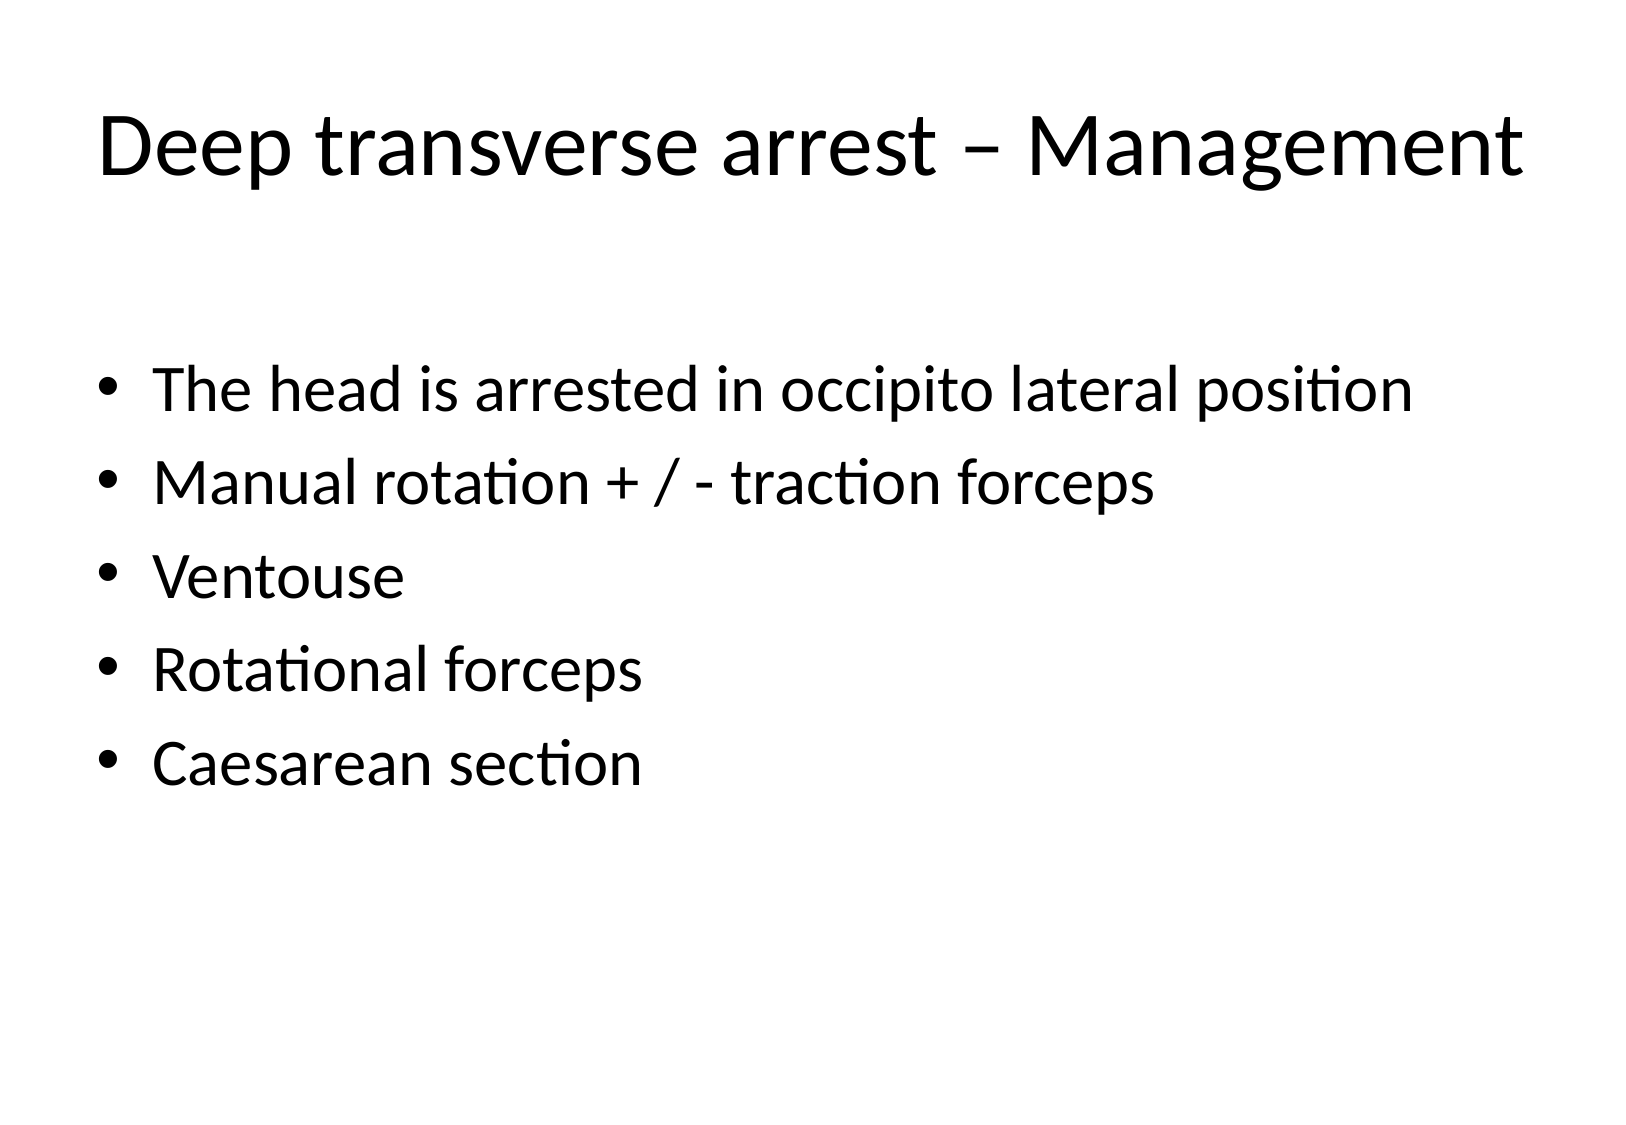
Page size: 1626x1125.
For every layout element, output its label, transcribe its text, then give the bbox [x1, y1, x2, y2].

title Deep transverse arrest – Management [81, 45, 1544, 233]
list The head is arrested in occipito lateral position Manual rotation + / - traction forceps Ventouse Rotational forceps Caesarean section [81, 337, 1625, 980]
